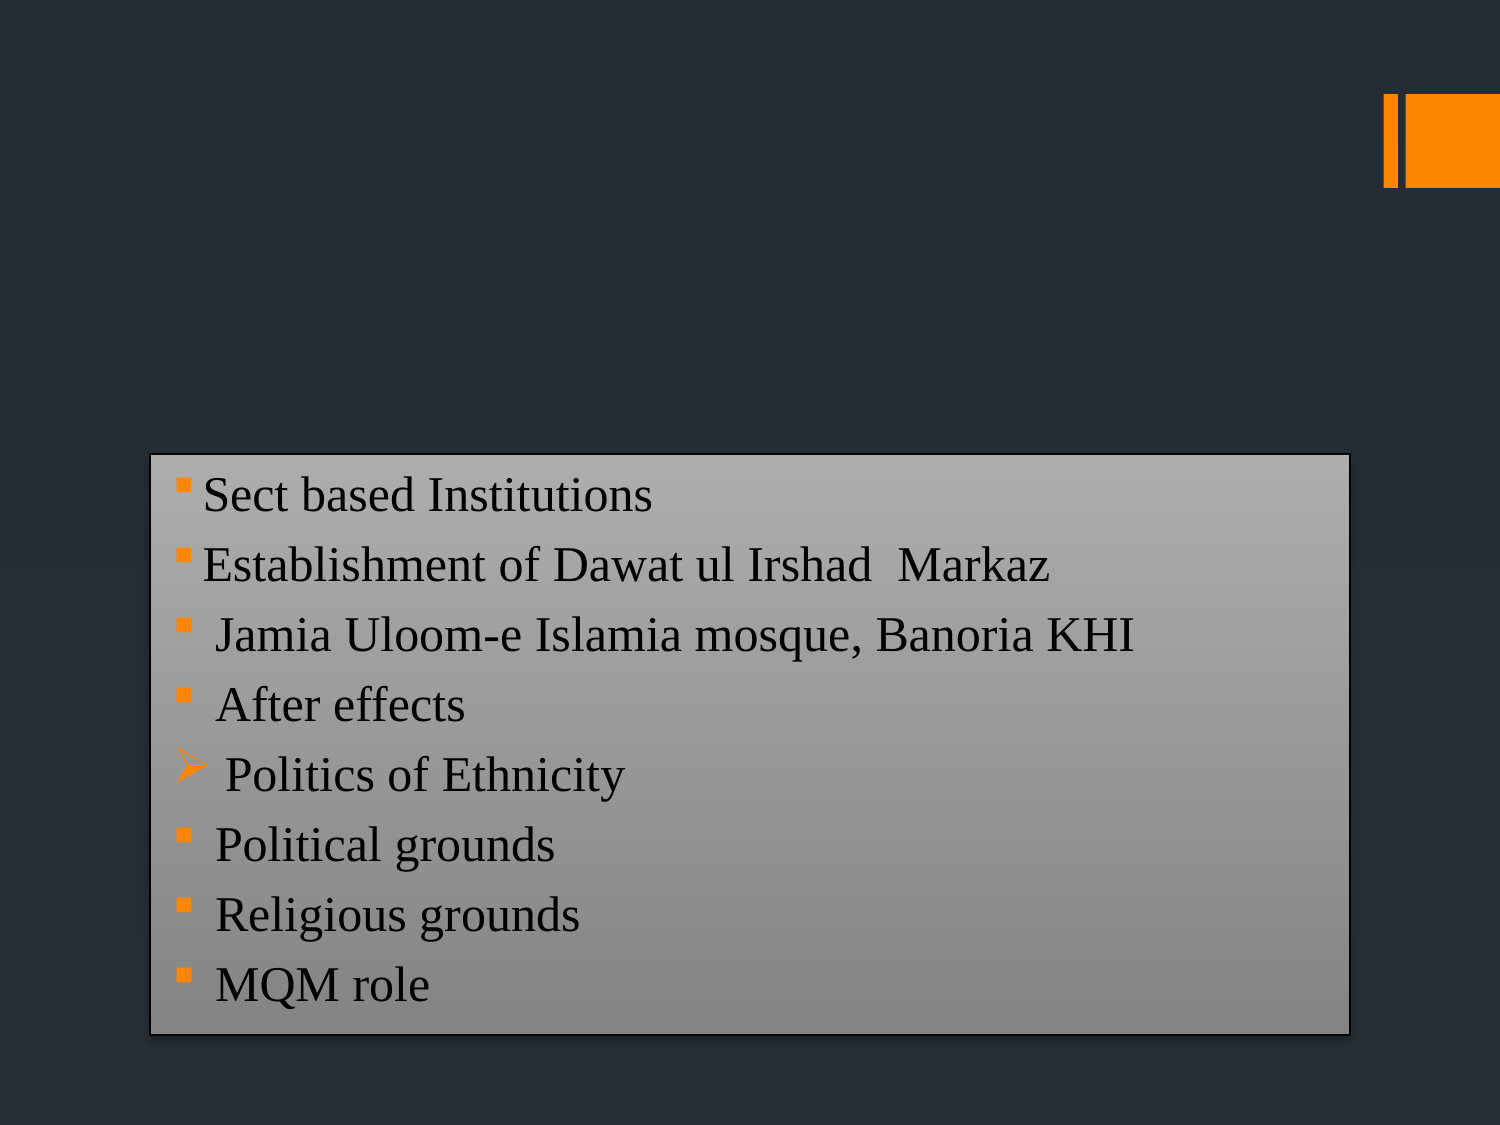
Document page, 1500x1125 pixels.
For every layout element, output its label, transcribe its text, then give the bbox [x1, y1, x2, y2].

list Sect based Institutions Establishment of Dawat ul Irshad Markaz Jamia Uloom-e Islamia mosque, Banoria KHI After effects Politics of Ethnicity Political grounds Religious grounds MQM role [149, 453, 1351, 1036]
